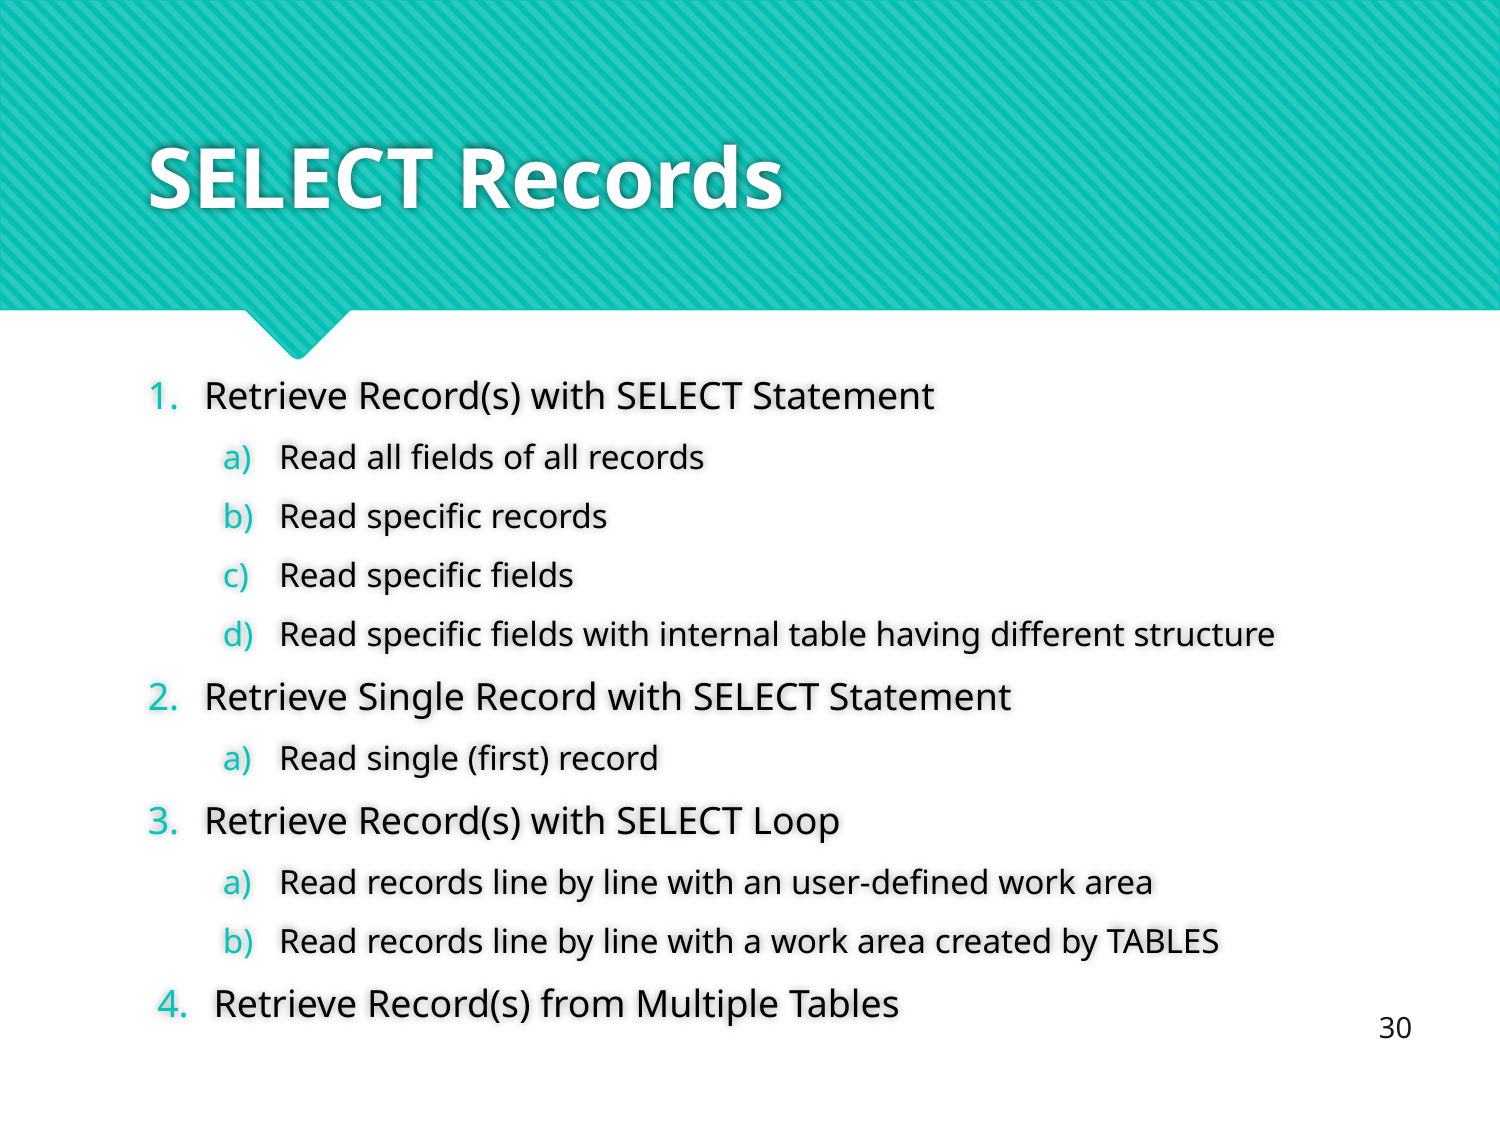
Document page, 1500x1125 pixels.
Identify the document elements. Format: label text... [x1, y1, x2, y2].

slide_number 30 [1296, 970, 1428, 1051]
title SELECT Records [132, 73, 1368, 233]
list Retrieve Record(s) with SELECT Statement Read all fields of all records Read specific records Read specific fields Read specific fields with internal table having different structure Retrieve Single Record with SELECT Statement Read single (first) record Retrieve Record(s) with SELECT Loop Read records line by line with an user-defined work area Read records line by line with a work area created by TABLES Retrieve Record(s) from Multiple Tables [132, 364, 1368, 1051]
